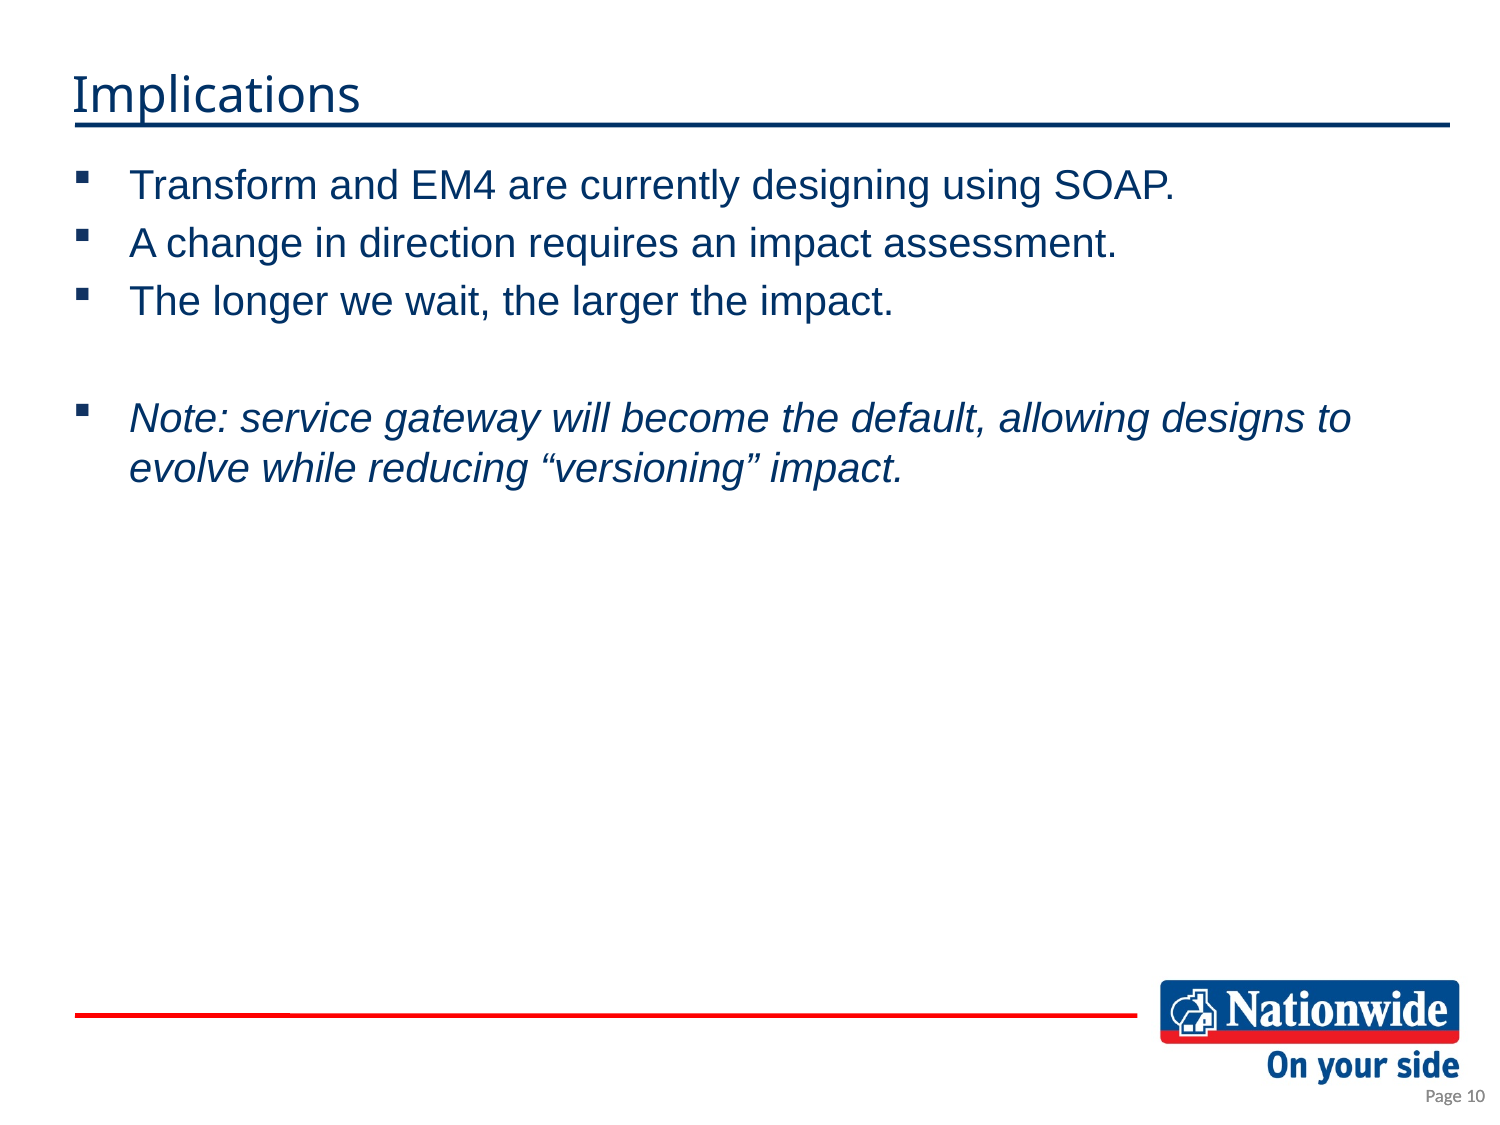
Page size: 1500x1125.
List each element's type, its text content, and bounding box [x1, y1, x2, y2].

picture [1151, 976, 1468, 1088]
title Implications [57, 54, 1438, 149]
list Transform and EM4 are currently designing using SOAP. A change in direction requires an impact assessment. The longer we wait, the larger the impact. Note: service gateway will become the default, allowing designs to evolve while reducing “versioning” impact. [57, 149, 1438, 1017]
